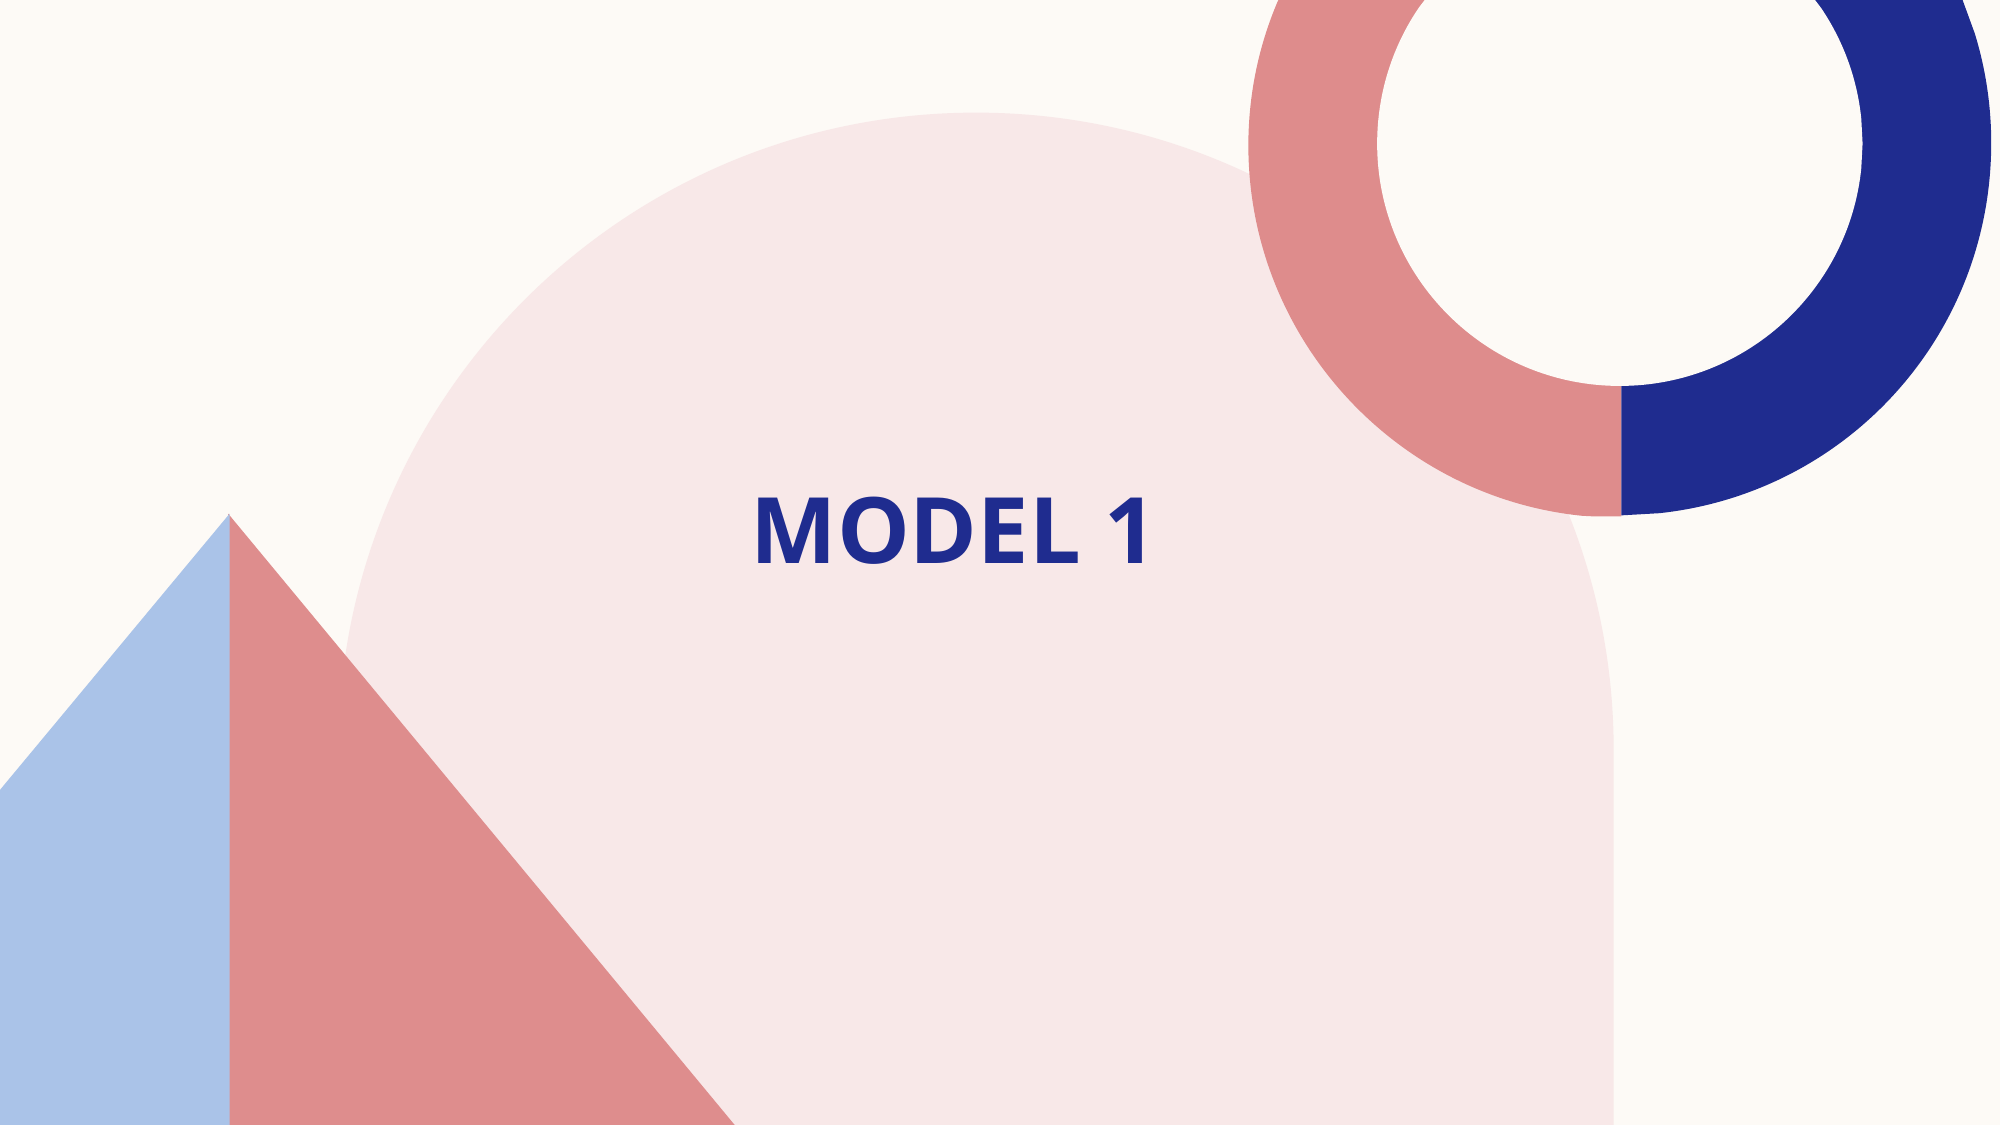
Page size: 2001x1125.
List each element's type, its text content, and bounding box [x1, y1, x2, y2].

title Model 1 [429, 464, 1480, 591]
